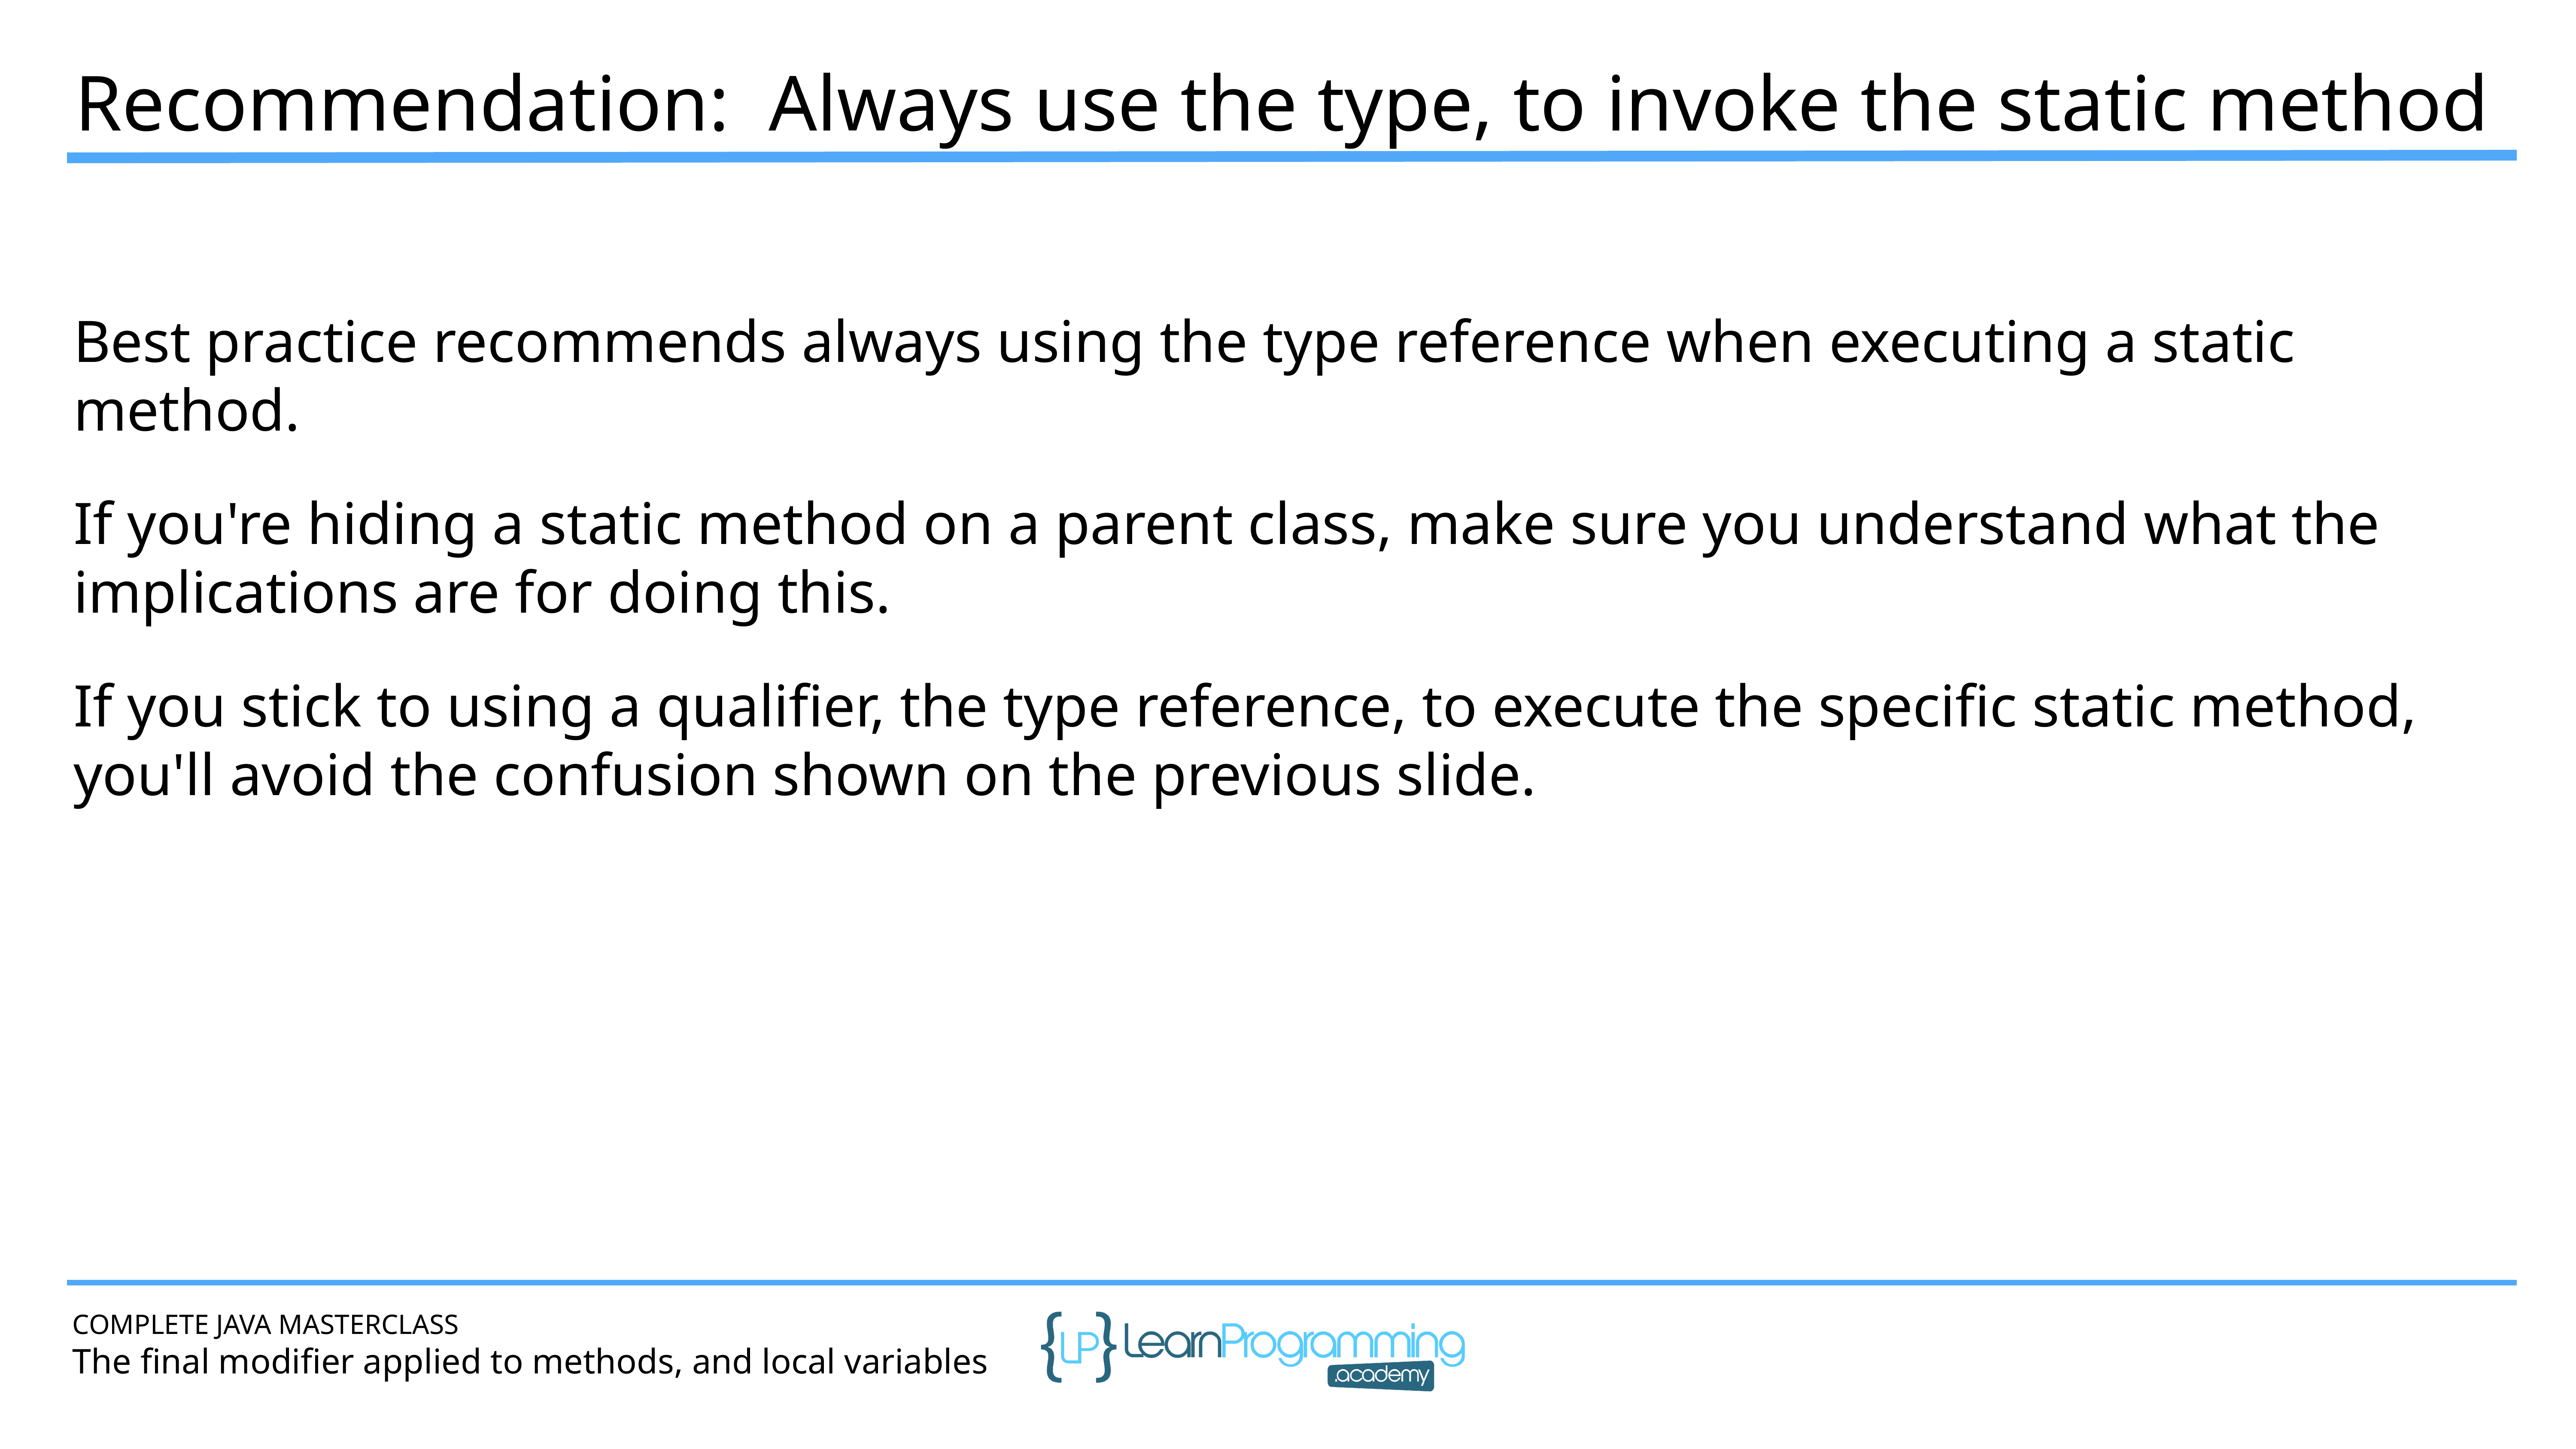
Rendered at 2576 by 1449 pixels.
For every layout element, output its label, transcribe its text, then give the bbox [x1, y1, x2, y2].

text_box Recommendation: Always use the type, to invoke the static method [70, 49, 2494, 152]
text_box Best practice recommends always using the type reference when executing a static method. If you're hiding a static method on a parent class, make sure you understand what the implications are for doing this. If you stick to using a qualifier, the type reference, to execute the specific static method, you'll avoid the confusion shown on the previous slide. [67, 301, 2517, 1139]
text_box COMPLETE JAVA MASTERCLASS The final modifier applied to methods, and local variables [67, 1302, 1030, 1386]
picture [1032, 1302, 1477, 1400]
